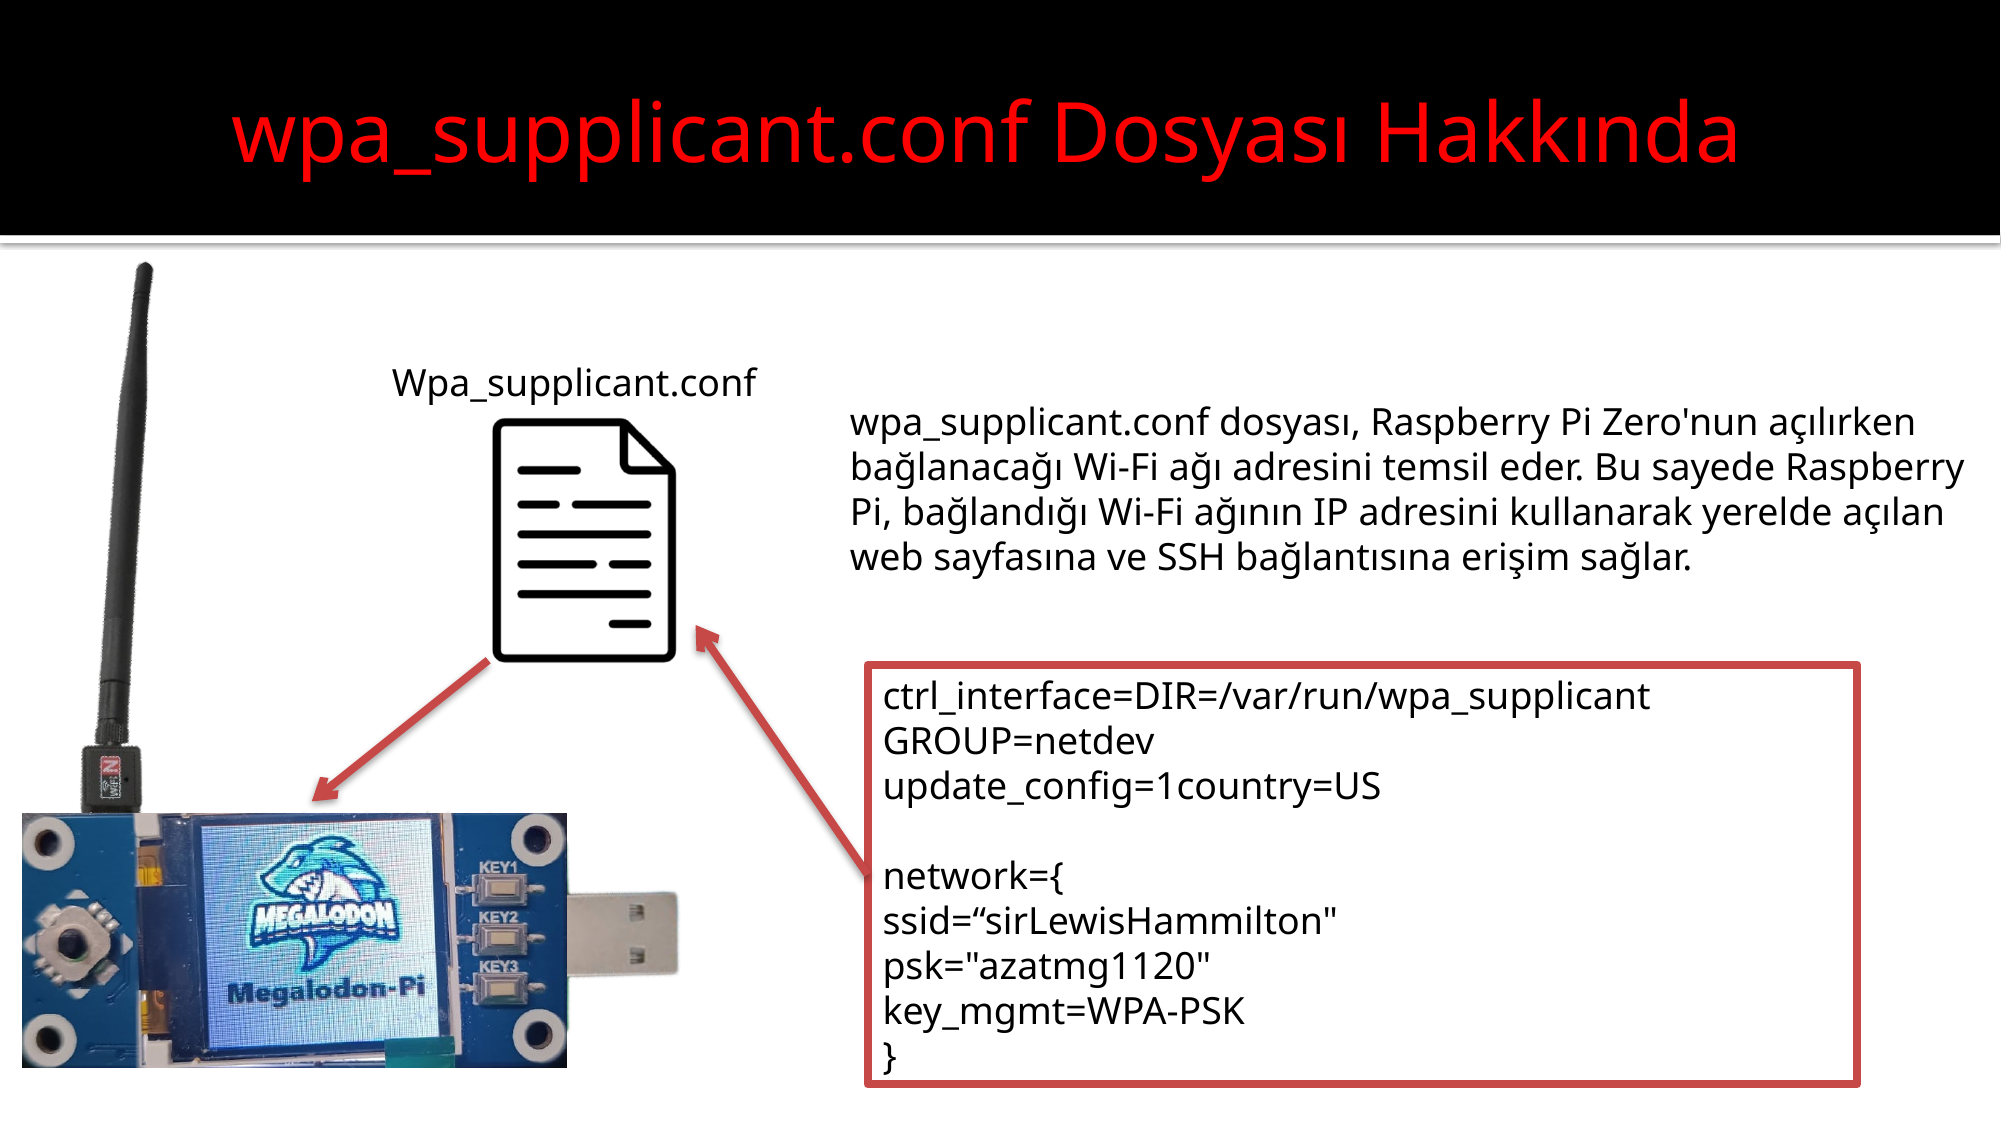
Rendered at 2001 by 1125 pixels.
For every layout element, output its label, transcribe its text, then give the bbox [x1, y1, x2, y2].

text_box Wpa_supplicant.conf [393, 351, 772, 412]
text_box wpa_supplicant.conf dosyası, Raspberry Pi Zero'nun açılırken bağlanacağı Wi-Fi ağı adresini temsil eder. Bu sayede Raspberry Pi, bağlandığı Wi-Fi ağının IP adresini kullanarak yerelde açılan web sayfasına ve SSH bağlantısına erişim sağlar. [835, 390, 2000, 586]
text_box wpa_supplicant.conf Dosyası Hakkında [216, 72, 1781, 187]
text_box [311, 660, 489, 802]
picture [0, 197, 864, 1125]
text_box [695, 624, 868, 854]
text_box ctrl_interface=DIR=/var/run/wpa_supplicant GROUP=netdev update_config=1country=US network={ ssid=“sirLewisHammilton" psk="azatmg1120" key_mgmt=WPA-PSK } [864, 661, 1861, 1088]
